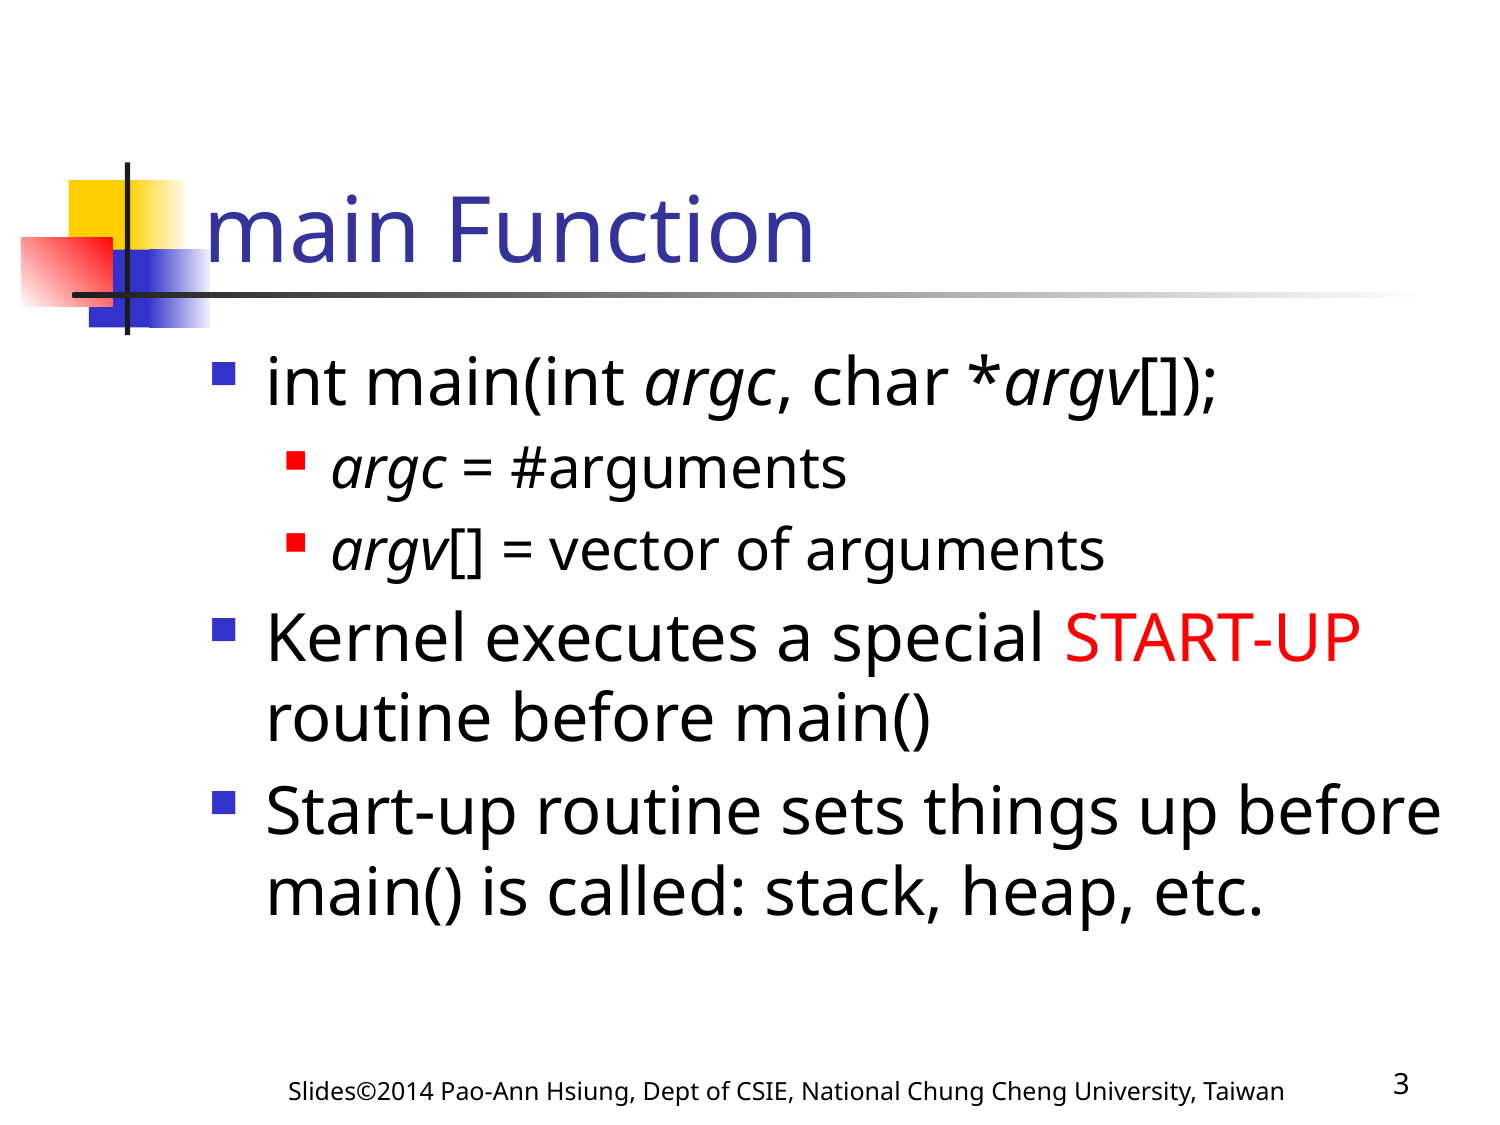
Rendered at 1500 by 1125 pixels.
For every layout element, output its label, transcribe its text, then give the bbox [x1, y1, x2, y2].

list int main(int argc, char *argv[]); argc = #arguments argv[] = vector of arguments Kernel executes a special START-UP routine before main() Start-up routine sets things up before main() is called: stack, heap, etc. [193, 330, 1470, 1007]
slide_number 3 [1112, 1037, 1426, 1113]
title main Function [188, 101, 1468, 289]
footer Slides©2014 Pao-Ann Hsiung, Dept of CSIE, National Chung Cheng University, Taiwan [265, 1037, 1112, 1113]
